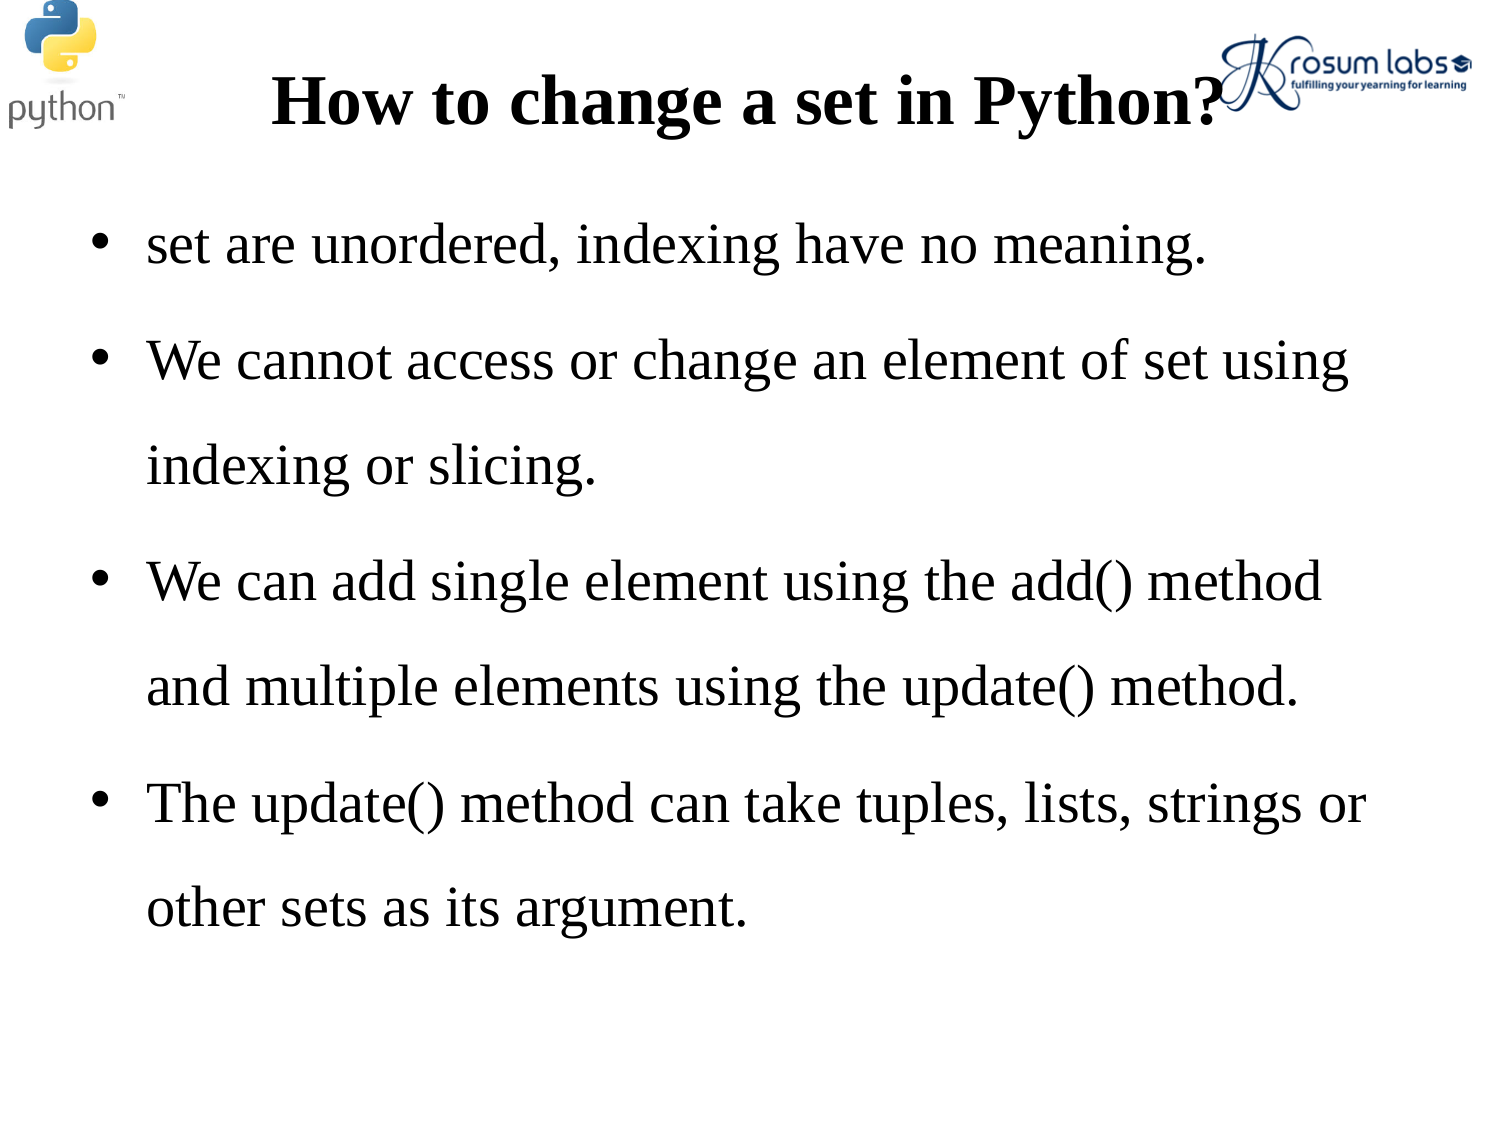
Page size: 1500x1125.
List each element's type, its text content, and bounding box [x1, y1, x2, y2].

picture [9, 0, 126, 130]
list set are unordered, indexing have no meaning. We cannot access or change an element of set using indexing or slicing. We can add single element using the add() method and multiple elements using the update() method. The update() method can take tuples, lists, strings or other sets as its argument. [75, 162, 1425, 1005]
title How to change a set in Python? [75, 45, 1425, 162]
picture [1197, 24, 1488, 112]
